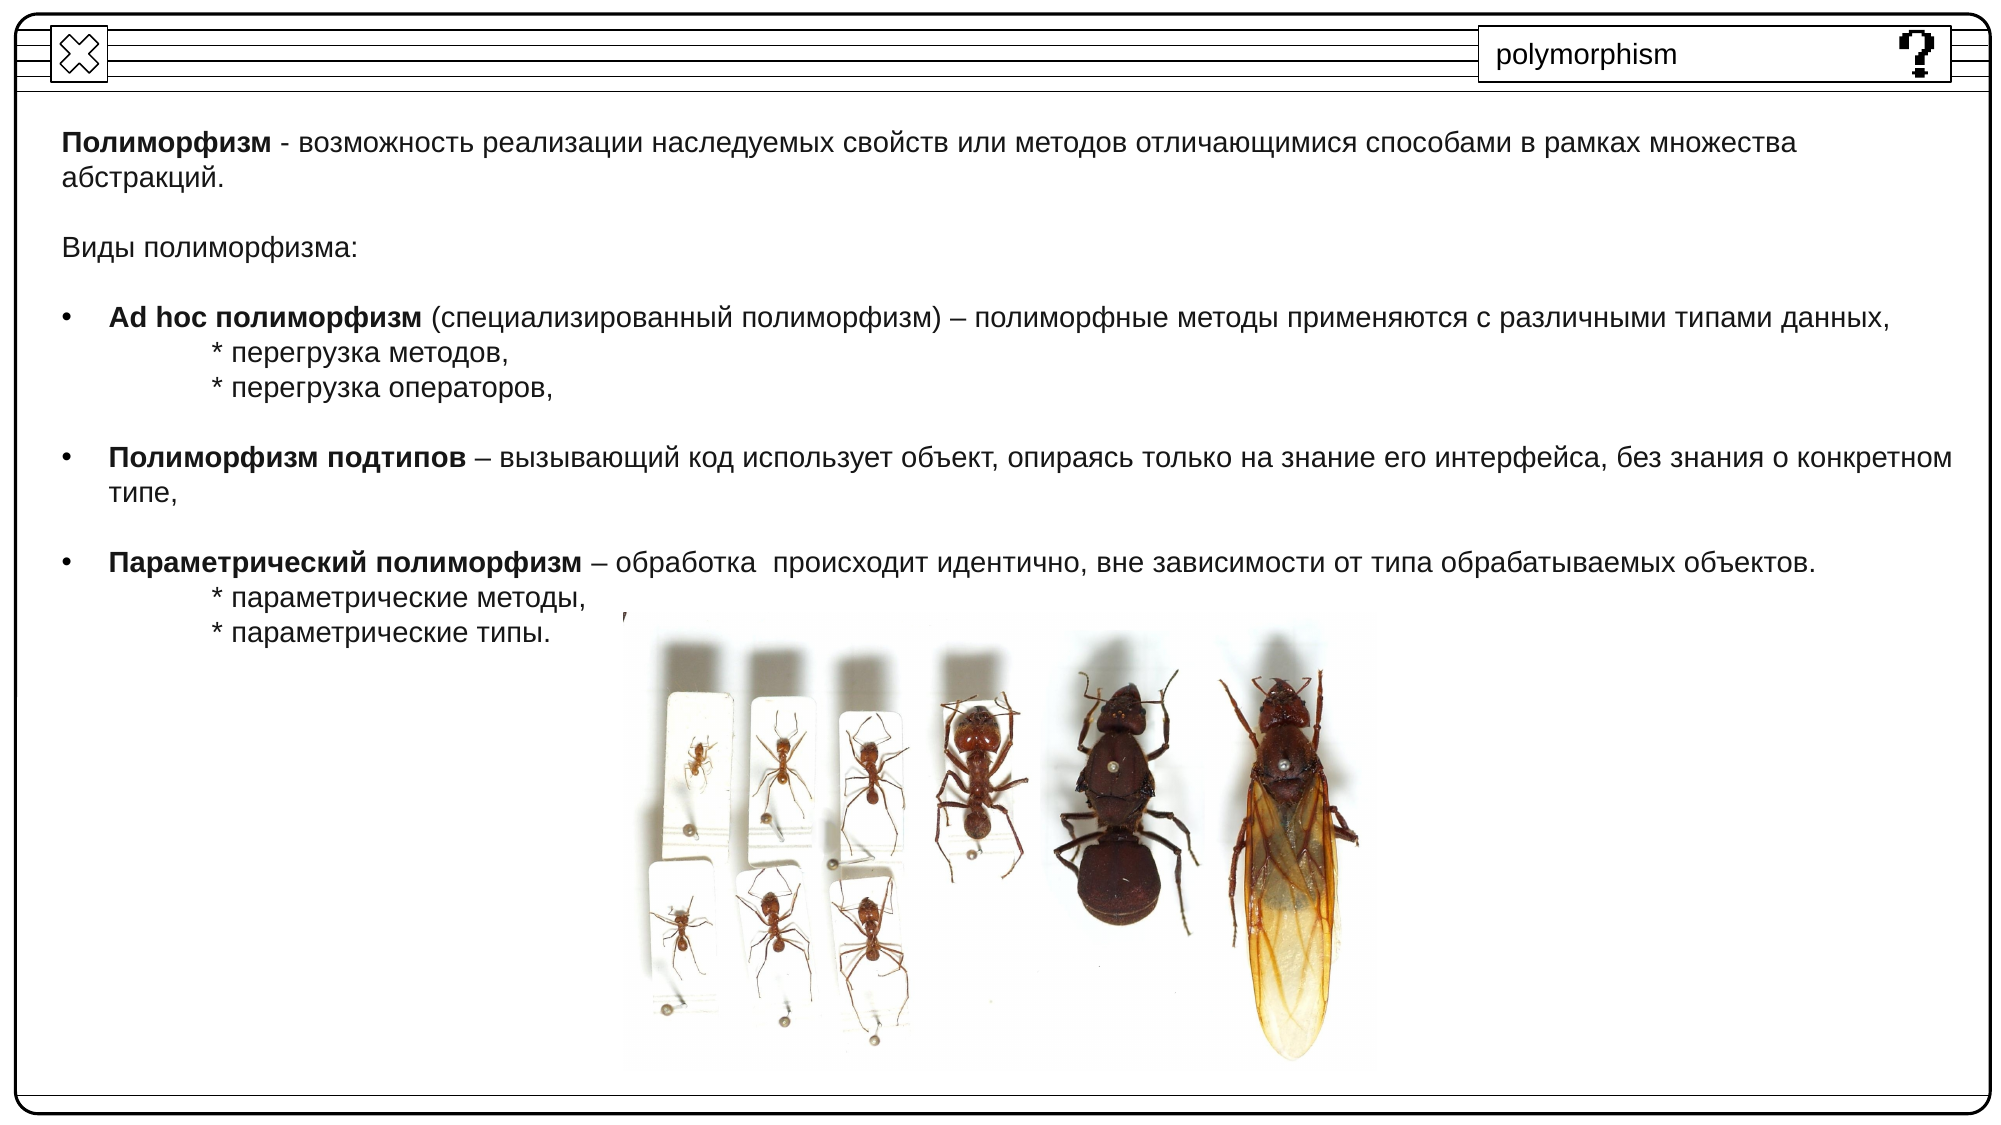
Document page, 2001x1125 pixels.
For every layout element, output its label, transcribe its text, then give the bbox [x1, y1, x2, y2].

text_box polymorphism [1481, 27, 1693, 78]
picture [623, 612, 1377, 1071]
text_box Полиморфизм - возможность реализации наследуемых свойств или методов отличающимися способами в рамках множества абстракций. Виды полиморфизма: Ad hoc полиморфизм (специализированный полиморфизм) – полиморфные методы применяются с различными типами данных, * перегрузка методов, * перегрузка операторов, Полиморфизм подтипов – вызывающий код использует объект, опираясь только на знание его интерфейса, без знания о конкретном типе, Параметрический полиморфизм – обработка происходит идентично, вне зависимости от типа обрабатываемых объектов. * параметрические методы, * параметрические типы. [46, 116, 1983, 656]
